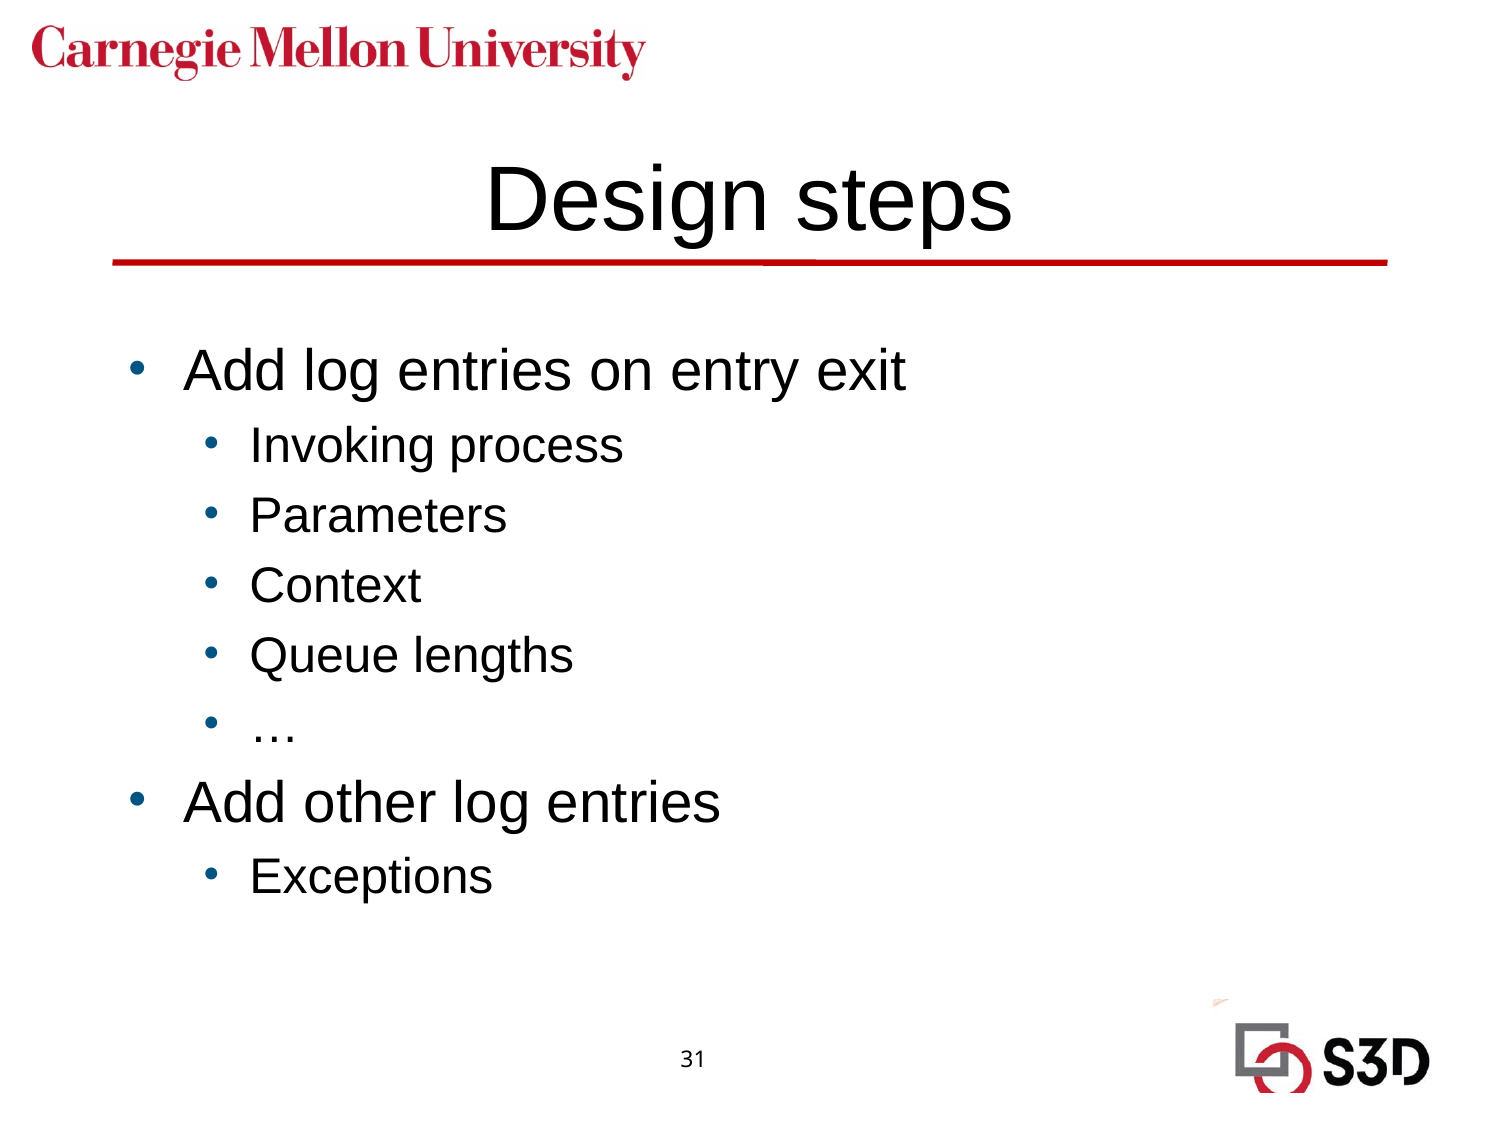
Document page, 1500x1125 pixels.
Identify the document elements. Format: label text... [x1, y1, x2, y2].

title Design steps [112, 99, 1388, 288]
list Add log entries on entry exit Invoking process Parameters Context Queue lengths … Add other log entries Exceptions [112, 324, 1388, 988]
picture [32, 25, 646, 81]
